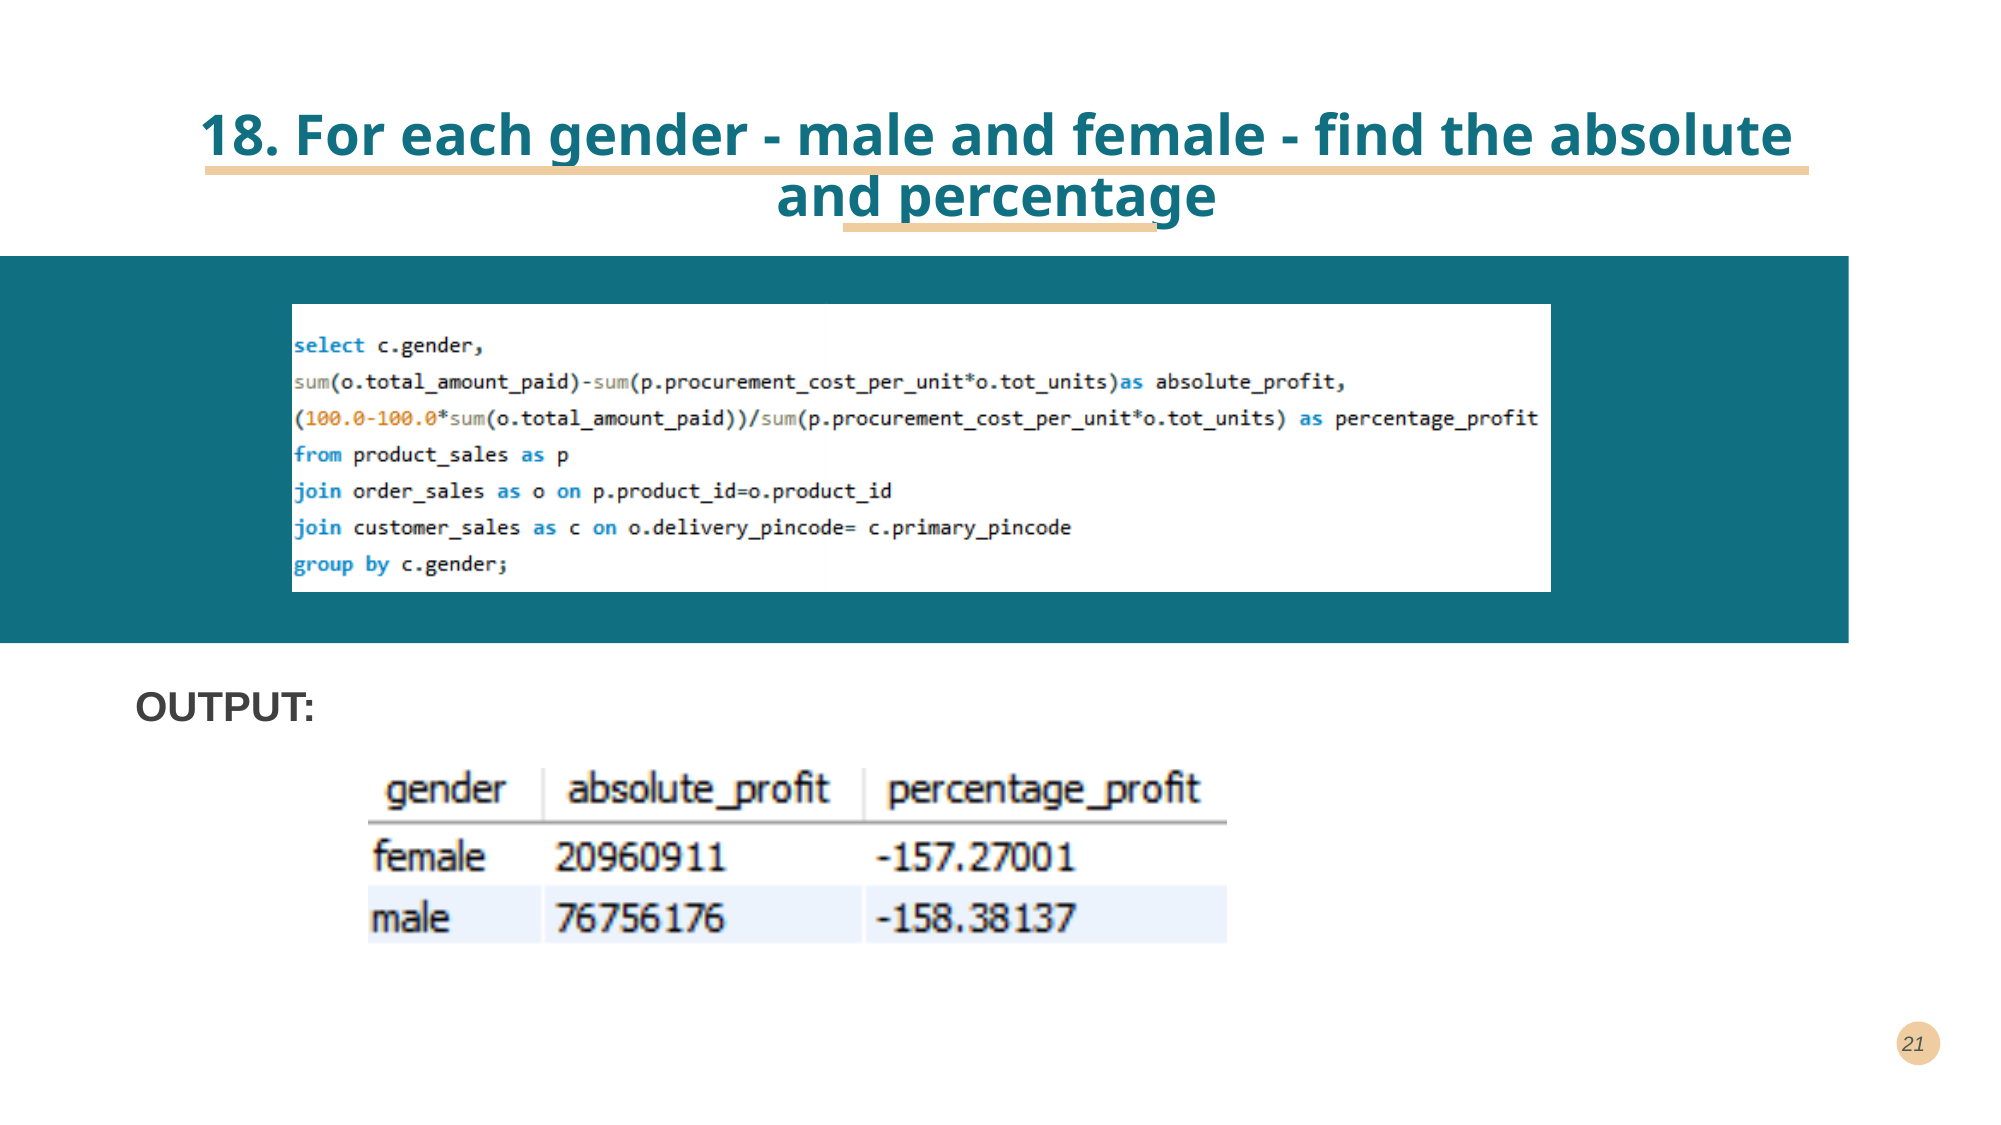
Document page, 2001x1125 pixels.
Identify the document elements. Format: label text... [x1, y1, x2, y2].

picture [368, 768, 1227, 955]
chart [134, 248, 1882, 620]
title 18. For each gender - male and female - find the absolute and percentage [134, 59, 1860, 248]
list OUTPUT: [120, 677, 1832, 1013]
slide_number 21 [1881, 1012, 1940, 1073]
